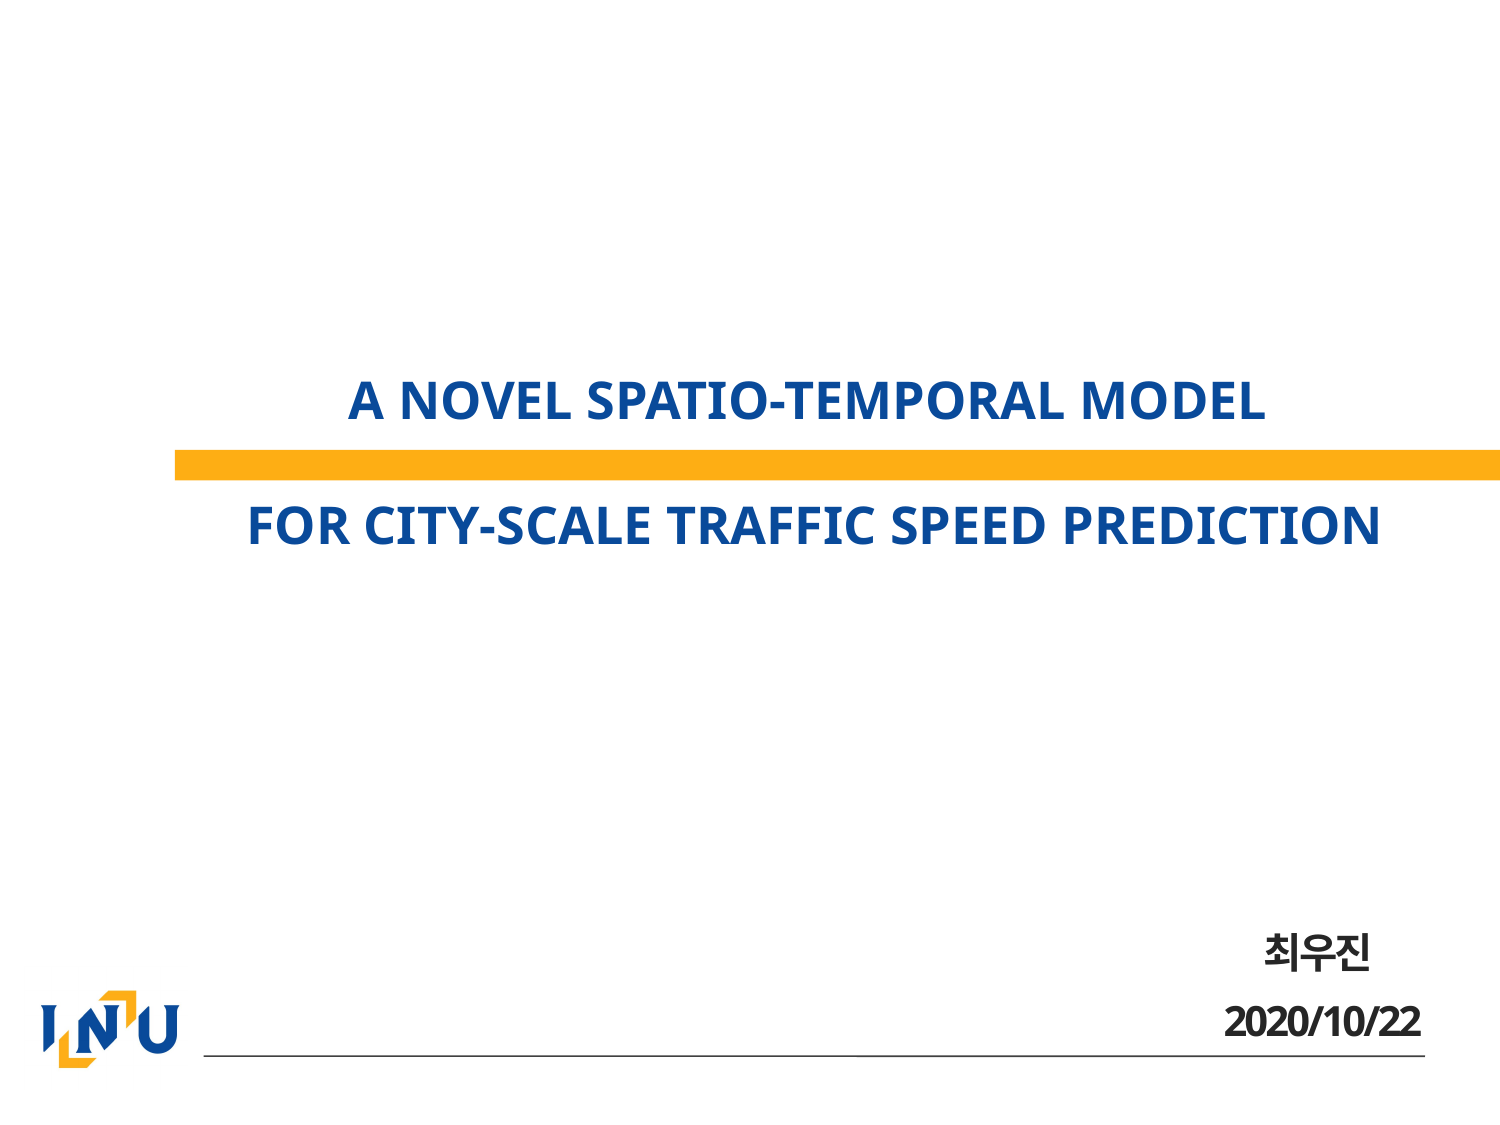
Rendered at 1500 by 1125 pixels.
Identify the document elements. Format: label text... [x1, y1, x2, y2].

subtitle 최우진 2020/10/22 [1157, 922, 1489, 1060]
picture [24, 966, 188, 1090]
title A NOVEL SPATIO-TEMPORAL MODEL FOR CITY-SCALE TRAFFIC SPEED PREDICTION [194, 366, 1436, 563]
